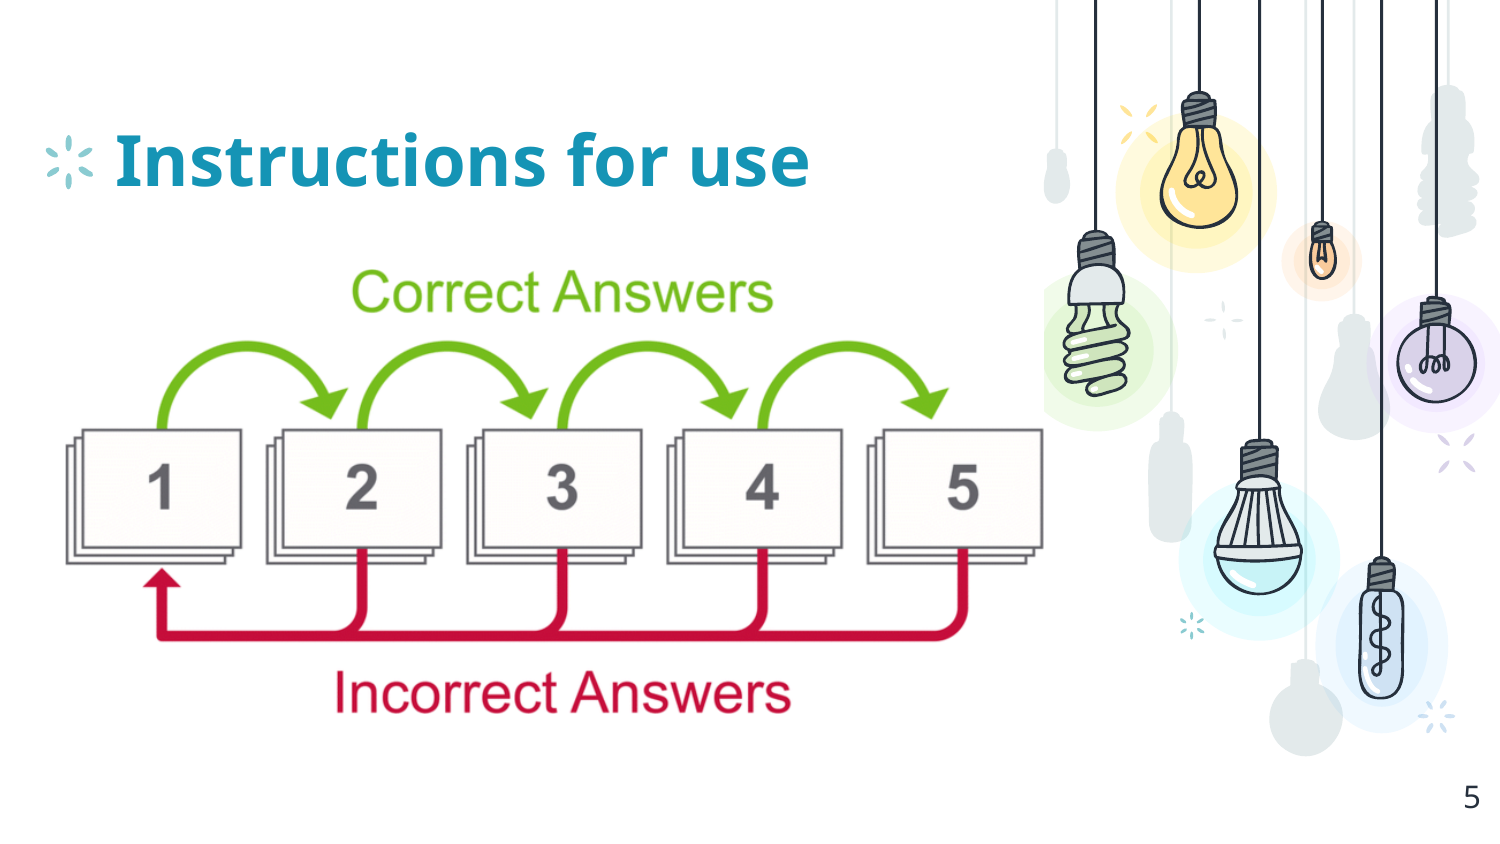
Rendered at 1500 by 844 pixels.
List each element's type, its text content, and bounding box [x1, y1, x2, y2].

title Instructions for use [115, 124, 1044, 203]
slide_number ‹#› [1426, 766, 1482, 832]
picture [65, 269, 1045, 714]
